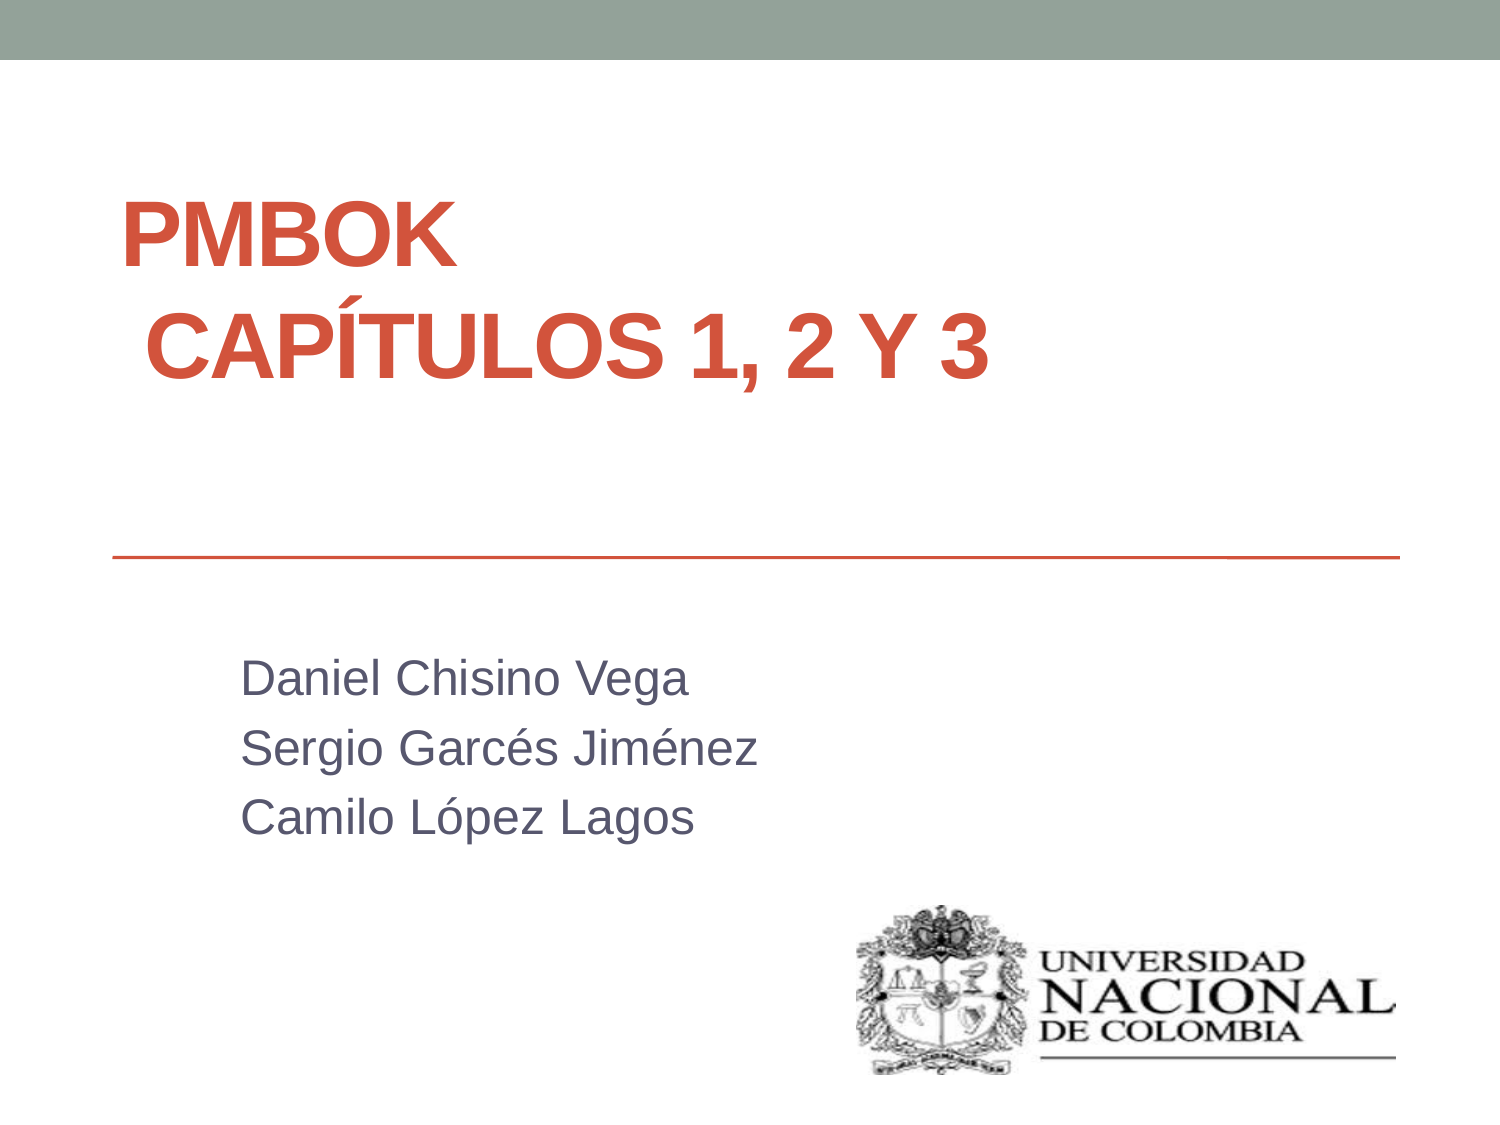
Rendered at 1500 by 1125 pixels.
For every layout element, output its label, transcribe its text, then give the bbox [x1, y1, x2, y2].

picture [855, 904, 1396, 1075]
subtitle Daniel Chisino Vega Sergio Garcés Jiménez Camilo López Lagos [225, 637, 1079, 925]
title PMBOK Capítulos 1, 2 y 3 [105, 164, 1381, 406]
